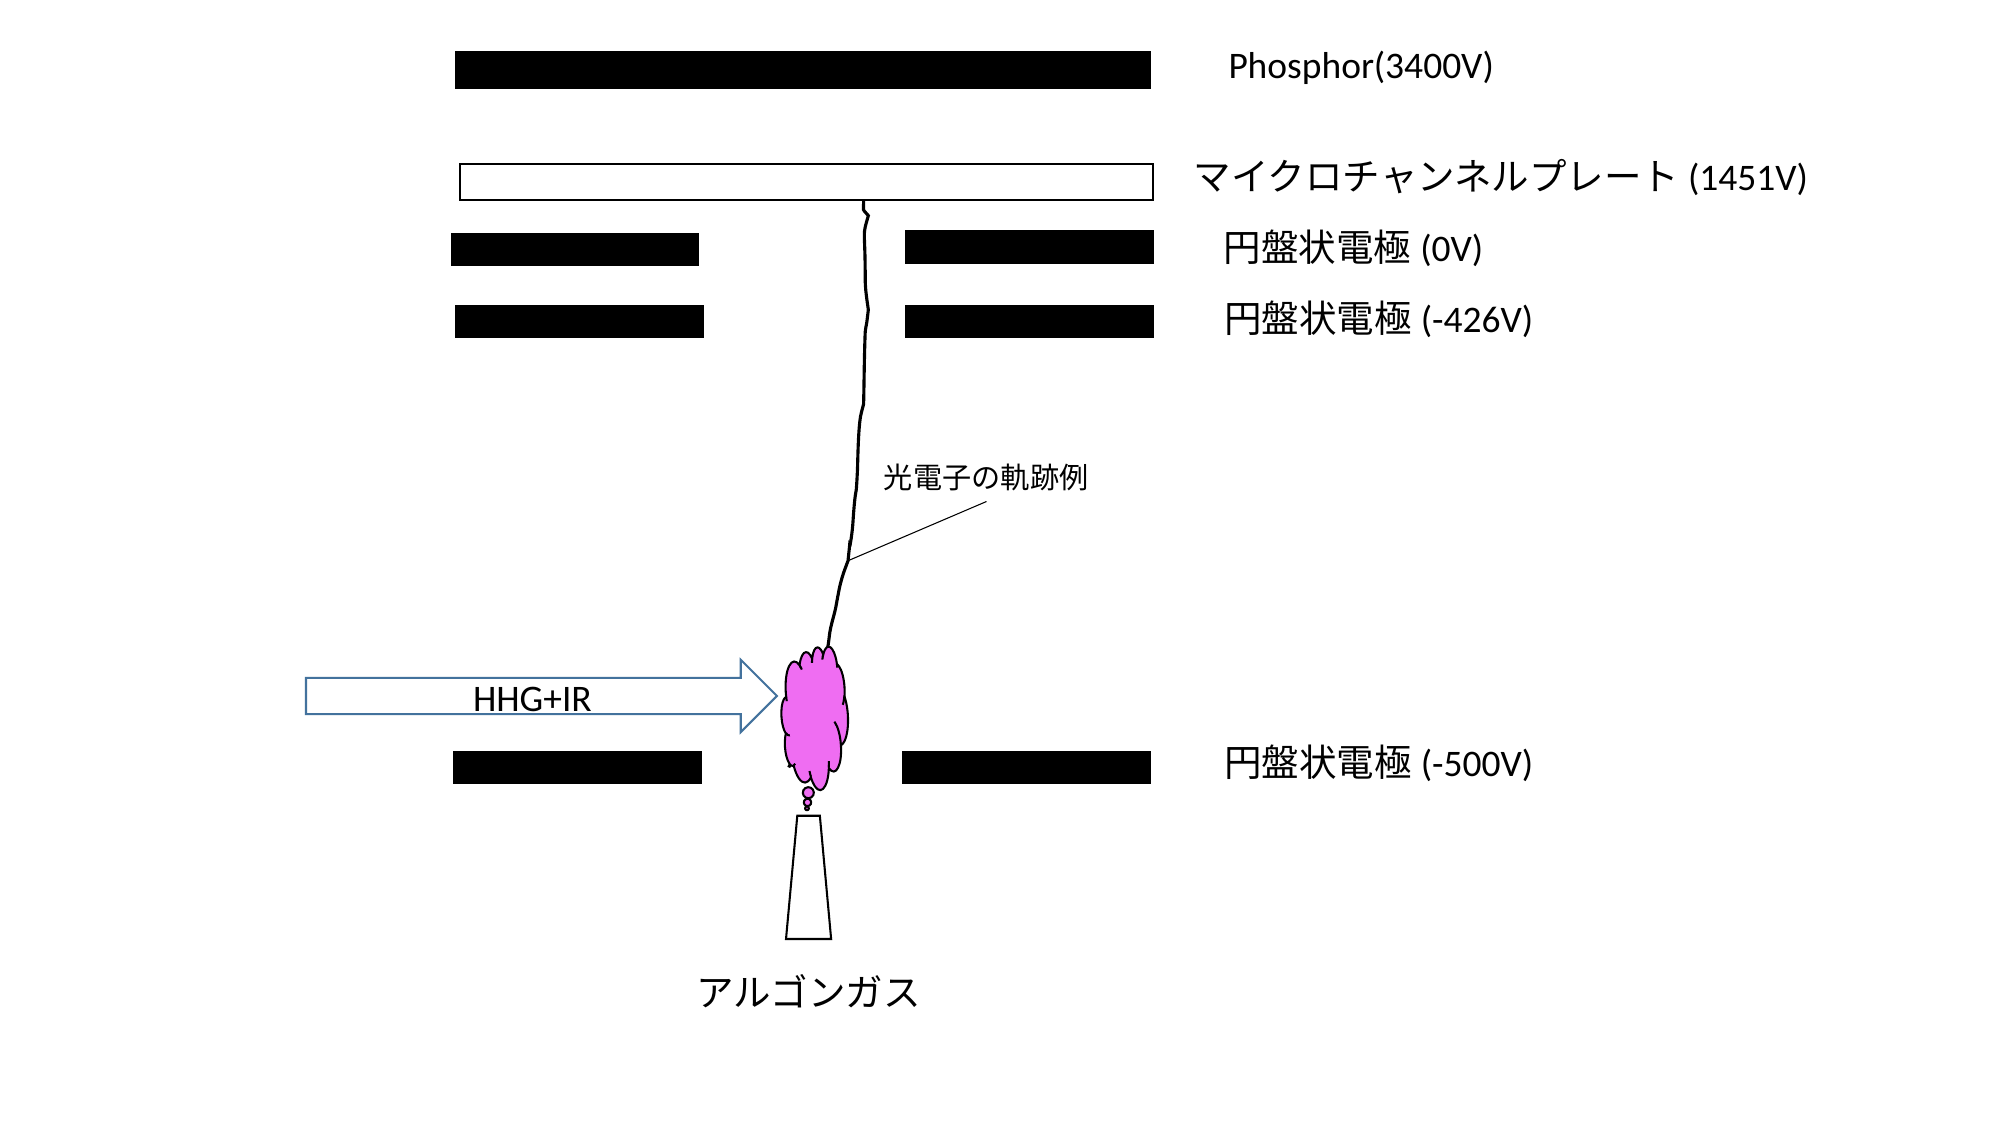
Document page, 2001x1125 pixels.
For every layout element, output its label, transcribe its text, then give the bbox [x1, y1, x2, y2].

text_box マイクロチャンネルプレート(1451V) [1178, 145, 1823, 206]
text_box [459, 163, 1154, 201]
text_box [804, 200, 869, 647]
text_box 円盤状電極(0V) [1209, 216, 1498, 277]
text_box [902, 751, 1151, 784]
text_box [781, 647, 849, 939]
text_box [905, 305, 1154, 338]
text_box HHG+IR [304, 657, 779, 735]
text_box 円盤状電極(-426V) [1209, 287, 1548, 348]
text_box Phosphor(3400V) [1213, 33, 1509, 94]
text_box 円盤状電極(-500V) [1209, 731, 1548, 792]
text_box [455, 305, 704, 338]
text_box [905, 230, 1154, 264]
text_box [455, 51, 1151, 89]
text_box [451, 233, 699, 266]
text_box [847, 502, 987, 561]
text_box [453, 751, 702, 784]
text_box 光電子の軌跡例 [869, 451, 1104, 502]
text_box アルゴンガス [681, 961, 936, 1022]
